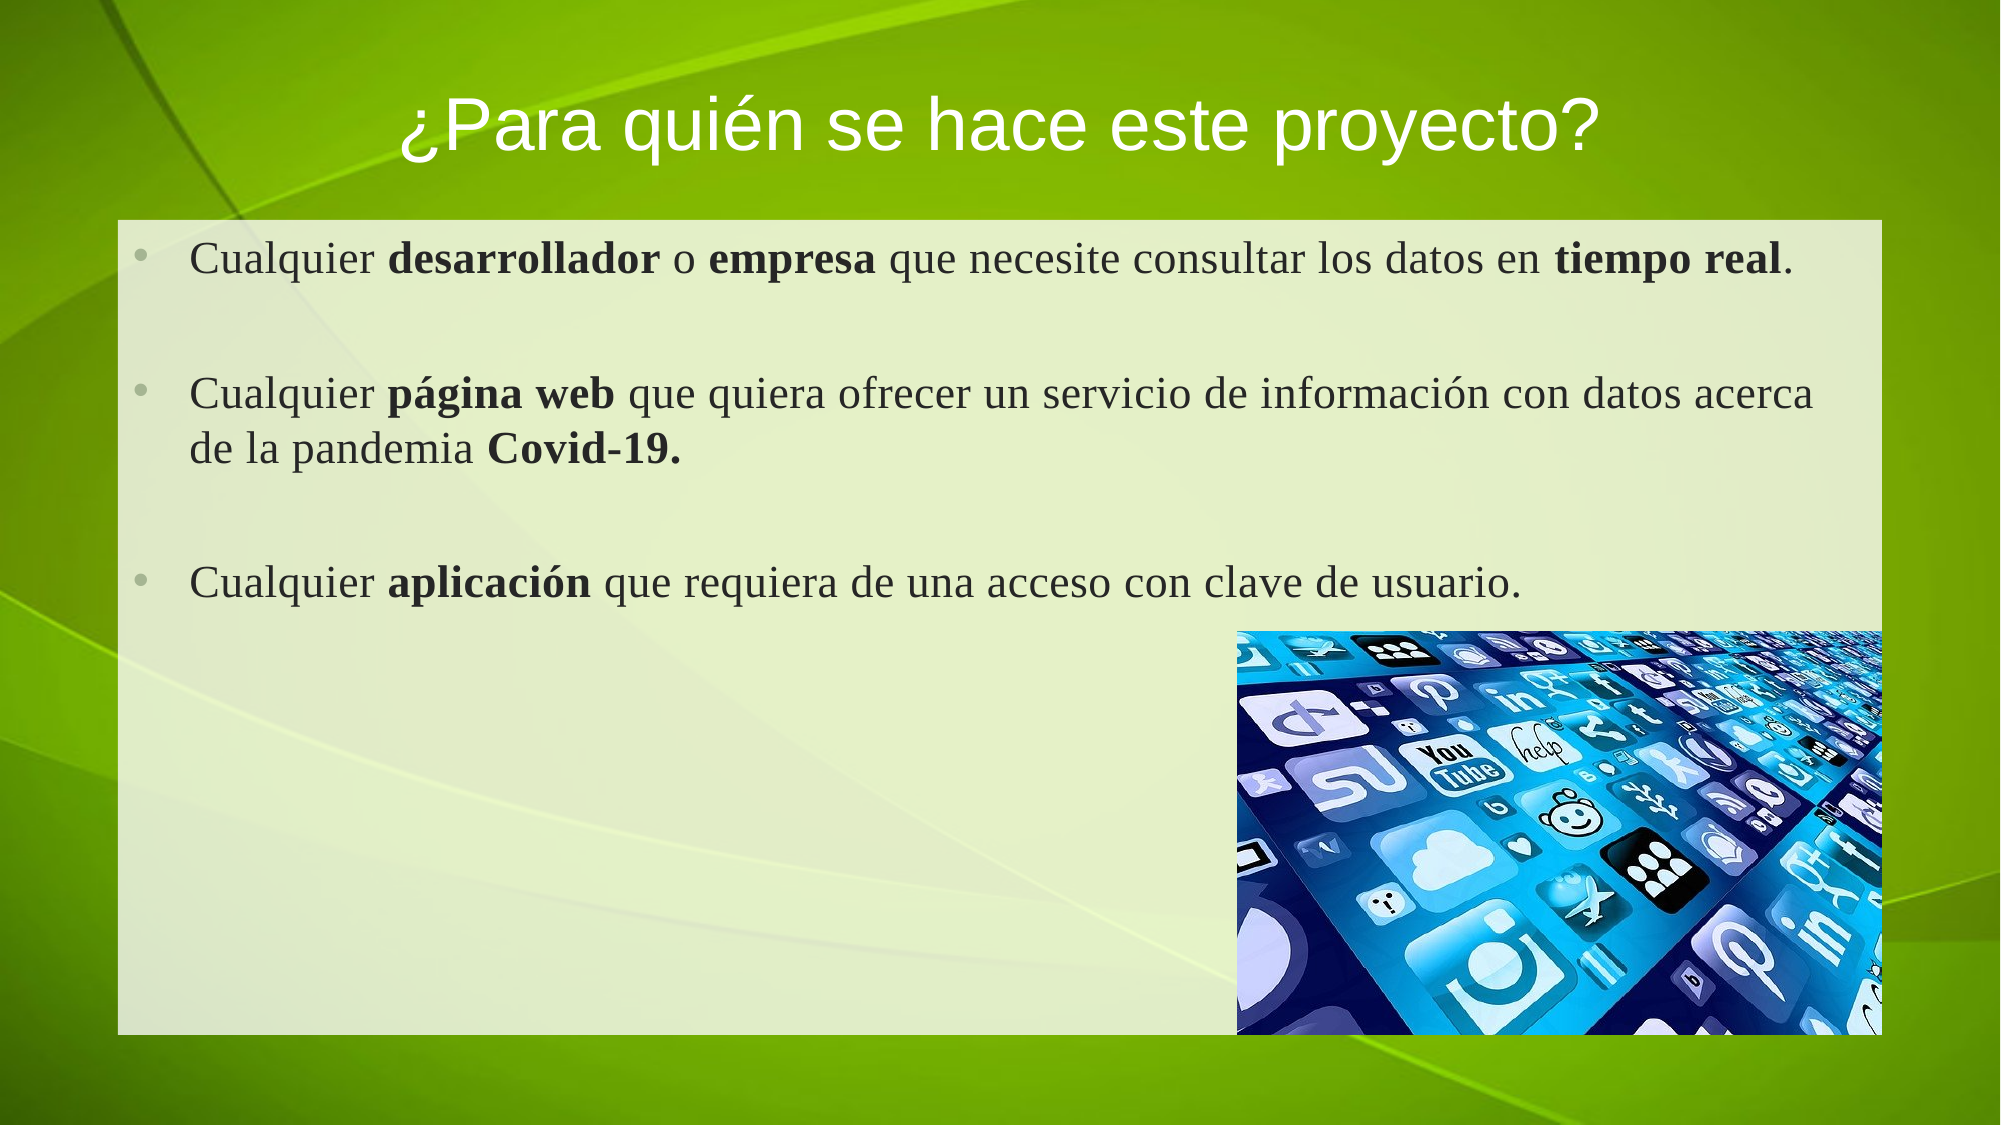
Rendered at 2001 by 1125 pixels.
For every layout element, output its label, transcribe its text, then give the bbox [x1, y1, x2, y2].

title ¿Para quién se hace este proyecto? [117, 30, 1882, 173]
list Cualquier desarrollador o empresa que necesite consultar los datos en tiempo real. Cualquier página web que quiera ofrecer un servicio de información con datos acerca de la pandemia Covid-19. Cualquier aplicación que requiera de una acceso con clave de usuario. [117, 219, 1882, 1035]
picture [0, 0, 2001, 1125]
